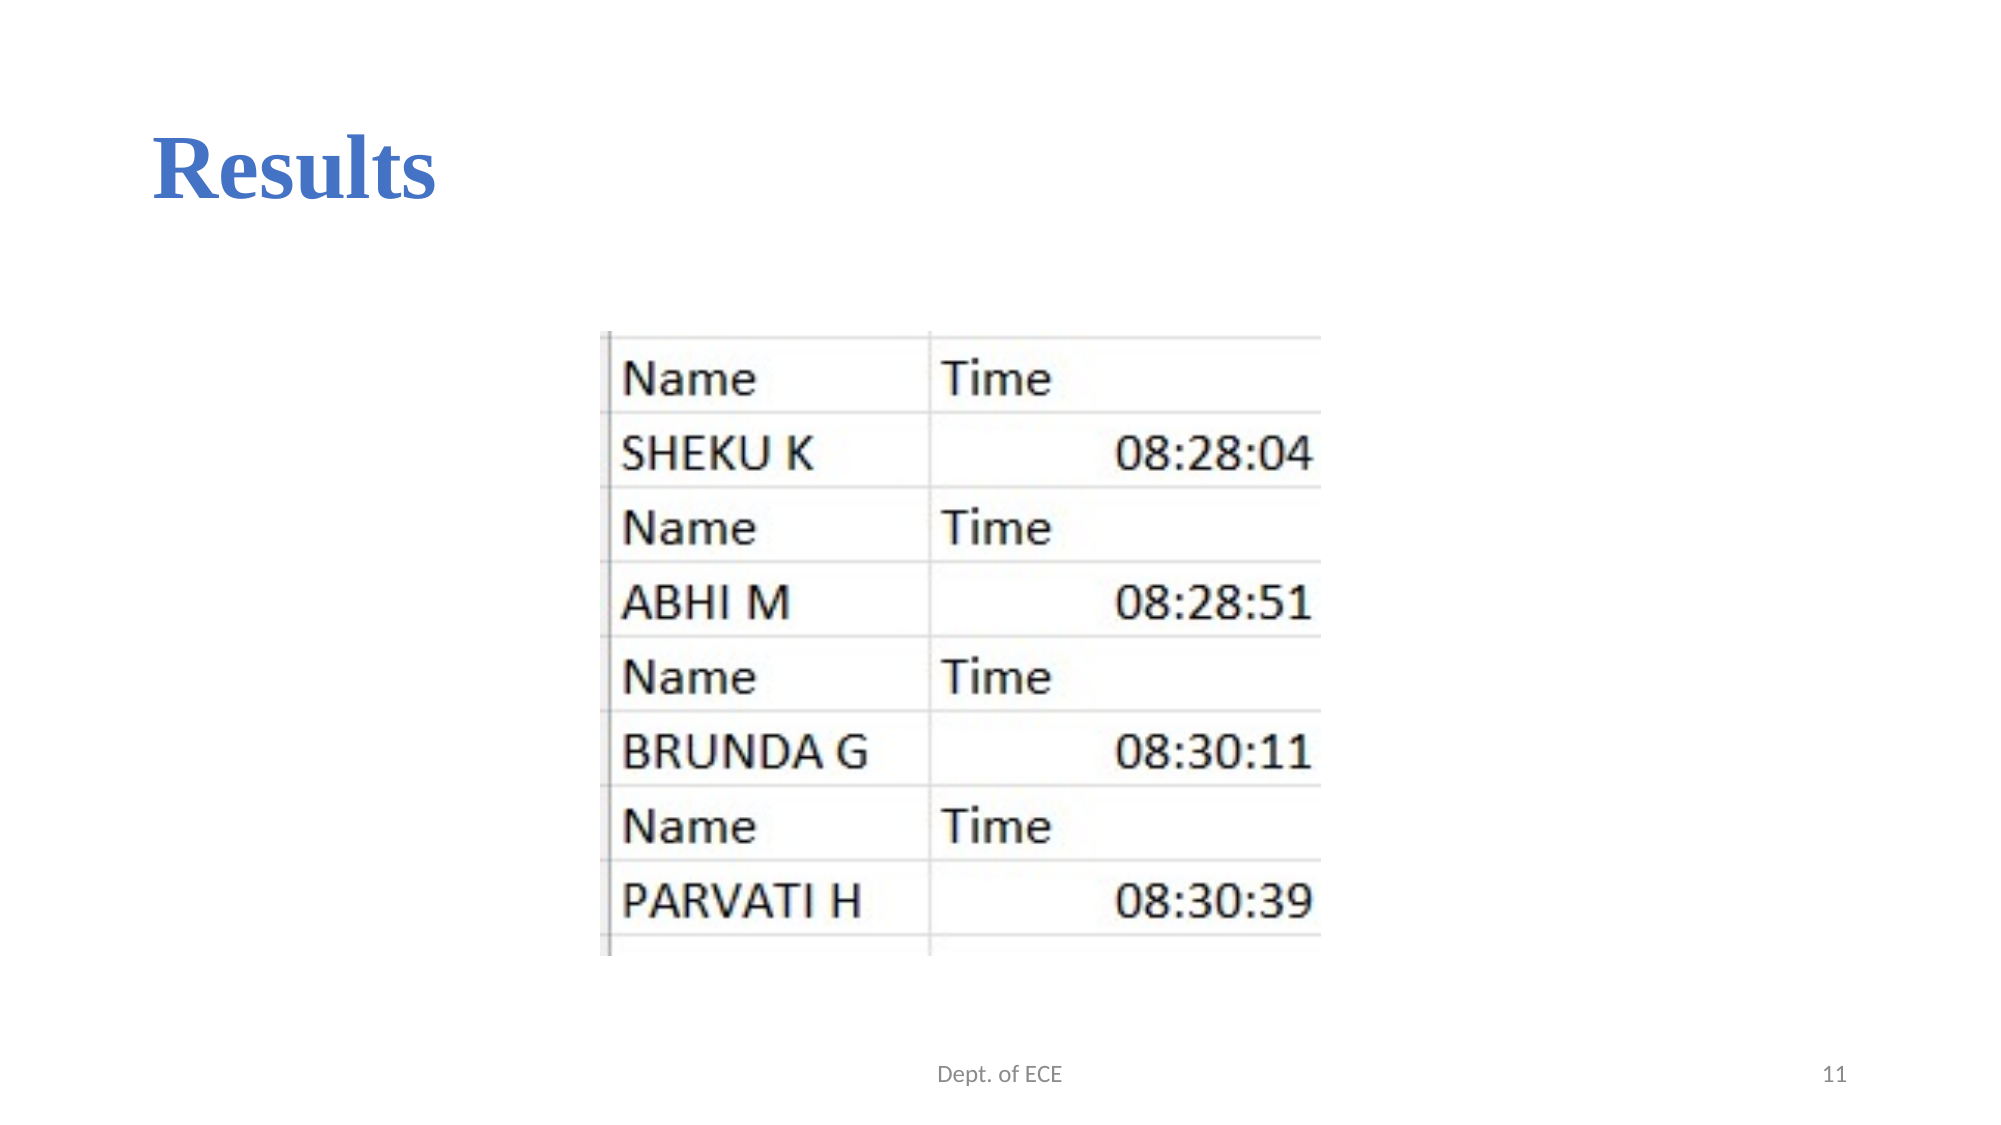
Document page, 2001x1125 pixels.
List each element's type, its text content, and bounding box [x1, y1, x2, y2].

footer Dept. of ECE [662, 1042, 1338, 1103]
slide_number 11 [1412, 1042, 1863, 1103]
title Results [137, 59, 1863, 278]
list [599, 331, 1321, 956]
